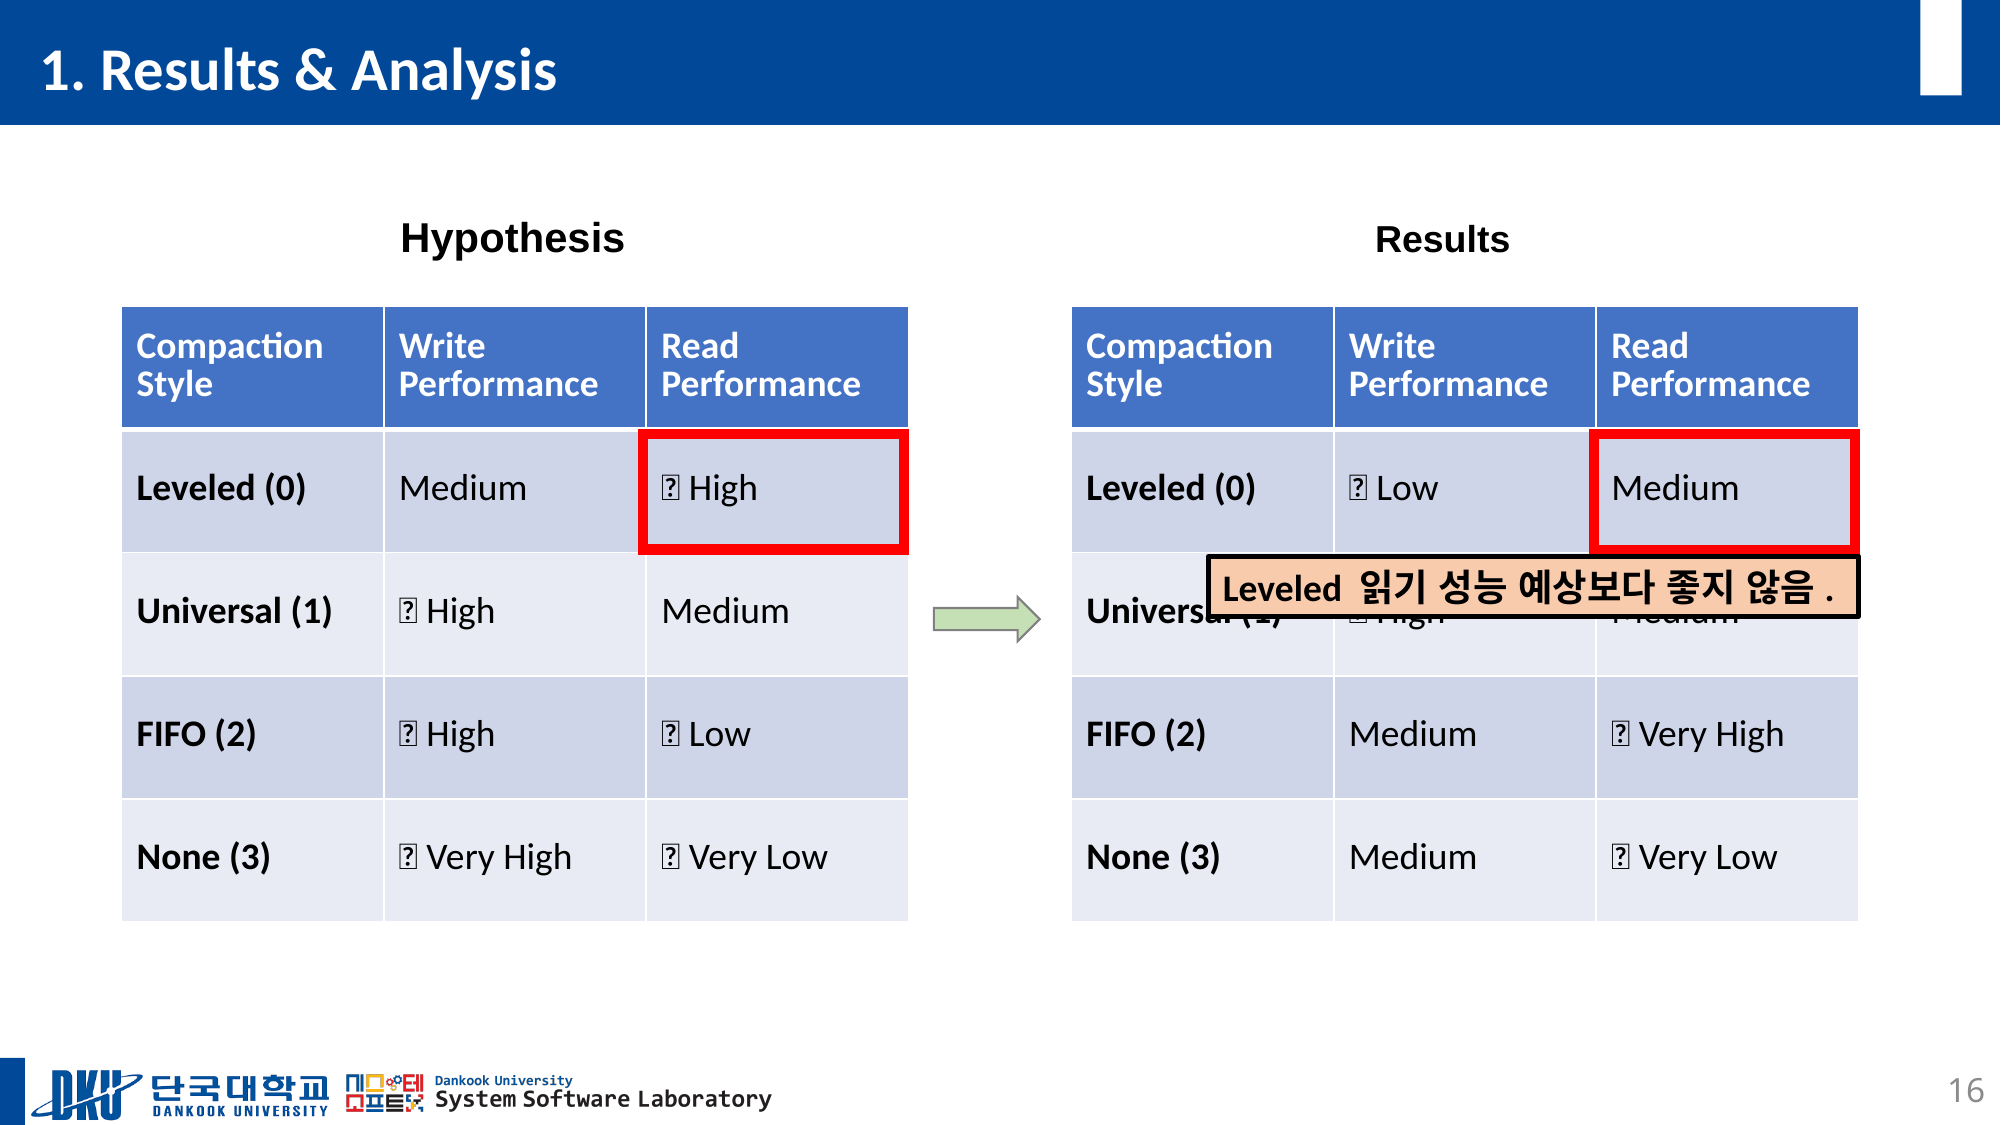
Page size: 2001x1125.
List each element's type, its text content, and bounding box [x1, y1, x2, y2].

text_box Leveled 읽기 성능 예상보다 좋지 않음. [1208, 556, 1859, 617]
table_header Compaction Style [1072, 307, 1333, 427]
text_box Hypothesis [385, 202, 641, 268]
table_header Write Performance [1335, 307, 1595, 427]
table_cell ❌ Very Low [647, 800, 908, 921]
picture [25, 1058, 823, 1125]
table_cell ✅ High [648, 439, 899, 544]
table_cell Leveled (0) [122, 432, 383, 552]
slide_number 16 [1550, 1062, 2000, 1122]
table_cell ✅ High [385, 677, 645, 798]
table_cell ✅ High [385, 553, 645, 675]
table_header Write Performance [385, 307, 645, 427]
table_cell Universal (1) [1072, 553, 1333, 675]
table_cell None (3) [122, 800, 383, 921]
table_cell Medium [1335, 800, 1595, 921]
table_cell Medium [647, 555, 908, 675]
table_header Read Performance [1597, 307, 1858, 427]
table_cell Leveled (0) [1072, 432, 1333, 552]
table_cell FIFO (2) [122, 677, 383, 798]
text_box Results [1360, 207, 1666, 268]
table_cell ✅ Very High [1597, 677, 1858, 798]
table_cell Medium [1599, 439, 1850, 545]
table_cell Medium [1335, 677, 1595, 798]
table_header Compaction Style [122, 307, 383, 427]
table_cell ✅ High [1335, 617, 1595, 675]
table_cell ✅ Very High [385, 800, 645, 921]
table_cell FIFO (2) [1072, 677, 1333, 798]
text_box [1589, 429, 1860, 555]
text_box [638, 429, 909, 555]
text_box [932, 594, 1042, 644]
table_cell Medium [1597, 617, 1858, 675]
table_cell Medium [385, 432, 638, 552]
table_cell None (3) [1072, 800, 1333, 921]
table_cell ❌ Low [647, 677, 908, 798]
table_cell Universal (1) [122, 553, 383, 675]
table_cell ❌ Very Low [1597, 800, 1858, 921]
table_cell ❌ Low [1335, 432, 1589, 552]
title 1. Results & Analysis [24, 0, 749, 111]
table_header Read Performance [647, 307, 908, 427]
